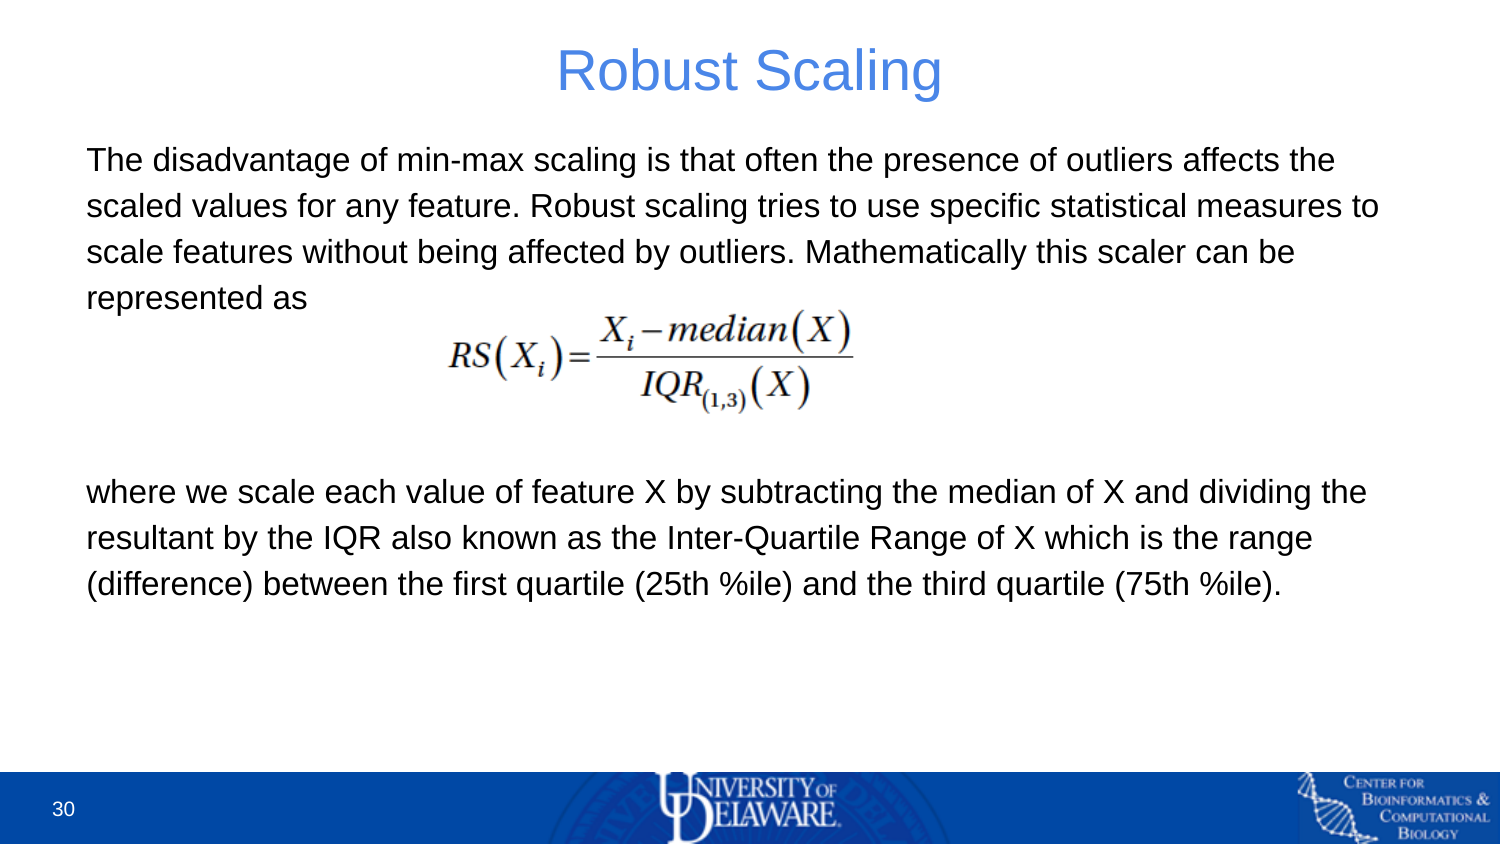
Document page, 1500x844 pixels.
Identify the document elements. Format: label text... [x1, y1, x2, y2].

picture [0, 772, 1500, 844]
title Robust Scaling [51, 18, 1449, 118]
text_box where we scale each value of feature X by subtracting the median of X and dividing the resultant by the IQR also known as the Inter-Quartile Range of X which is the range (difference) between the first quartile (25th %ile) and the third quartile (75th %ile). [71, 449, 1388, 618]
text_box The disadvantage of min-max scaling is that often the presence of outliers affects the scaled values for any feature. Robust scaling tries to use specific statistical measures to scale features without being affected by outliers. Mathematically this scaler can be represented as [71, 117, 1416, 332]
picture [426, 294, 879, 423]
